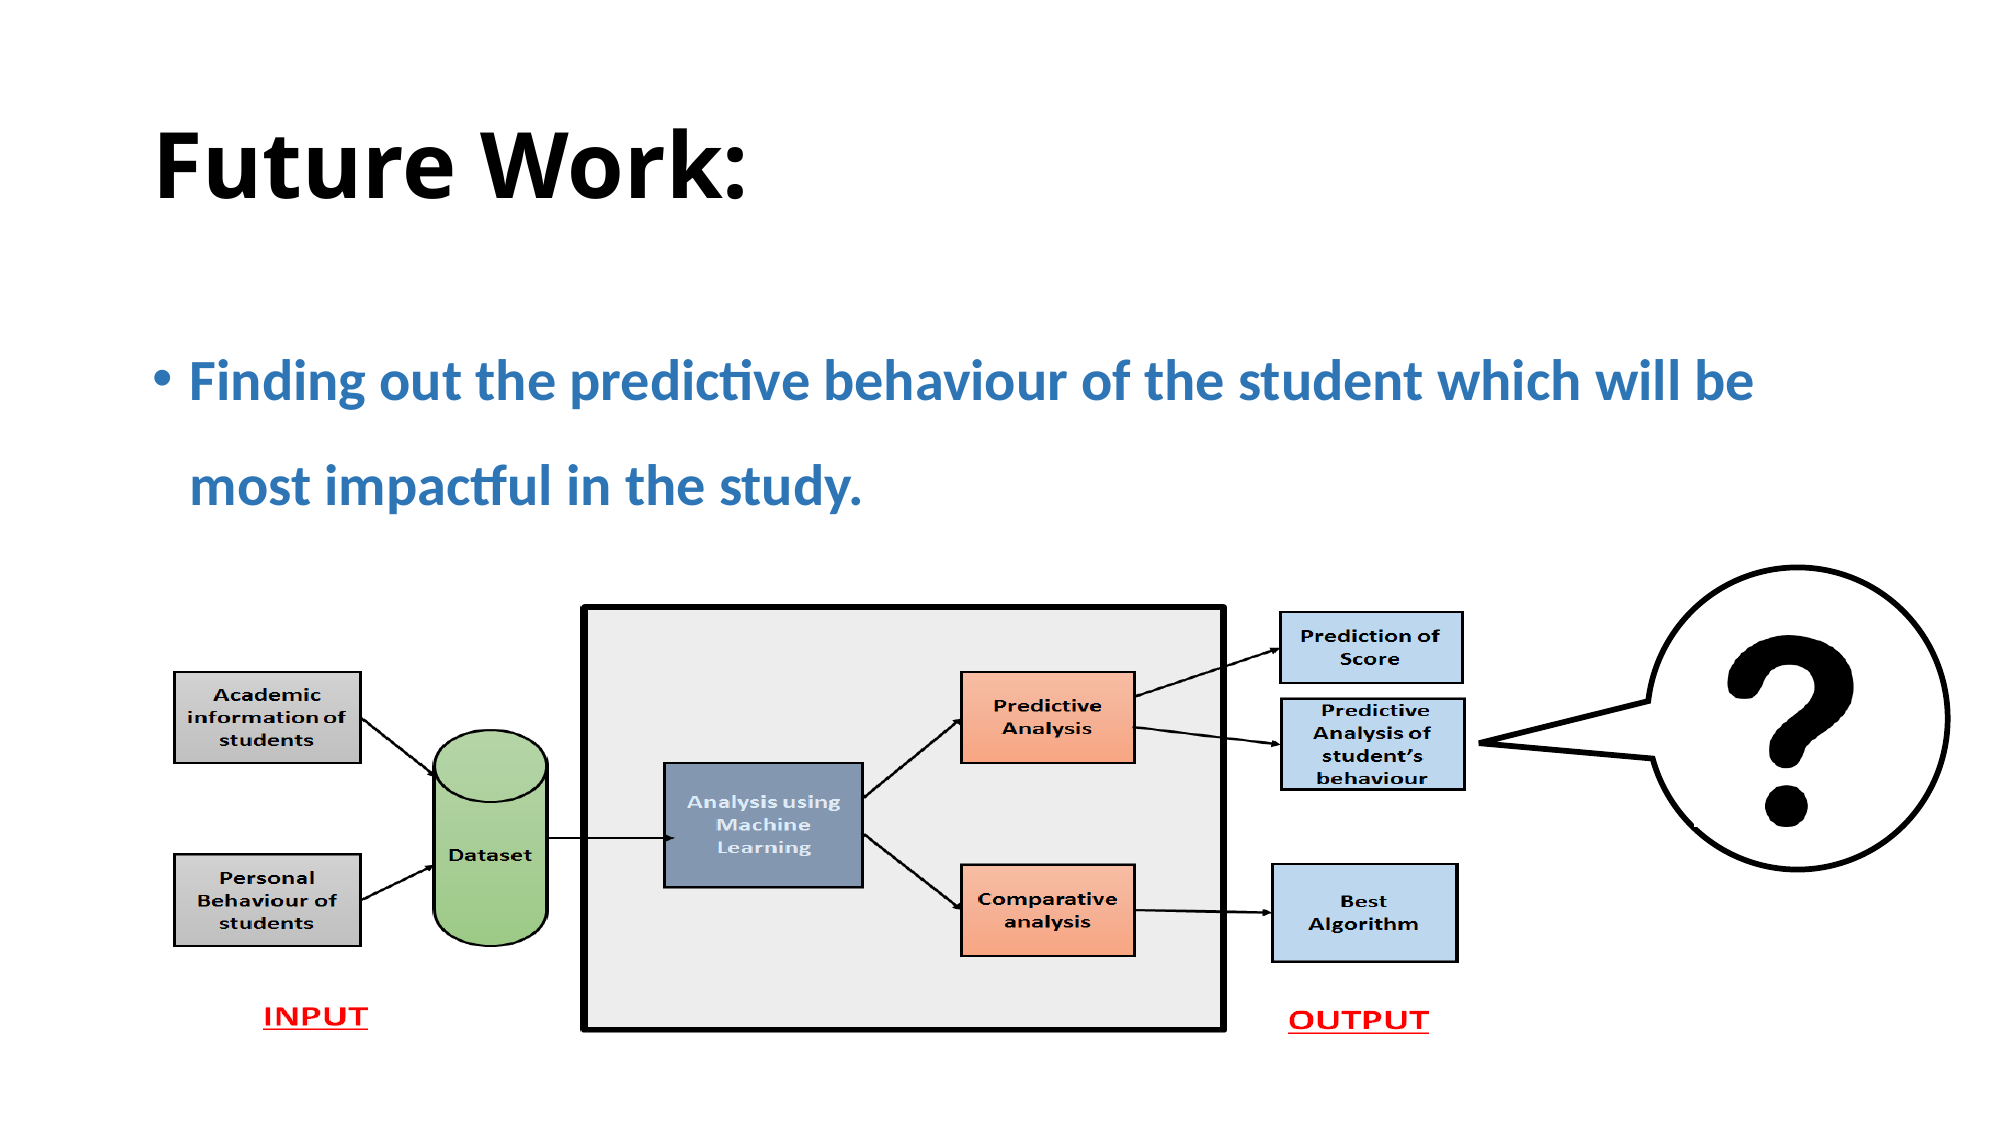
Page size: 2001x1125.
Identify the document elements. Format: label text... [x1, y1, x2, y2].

title Future Work: [137, 59, 1863, 278]
list Finding out the predictive behaviour of the student which will be most impactful in the study. [137, 299, 1863, 1014]
text_box [1514, 566, 1949, 871]
picture [160, 604, 1514, 1053]
picture [1694, 635, 1886, 827]
